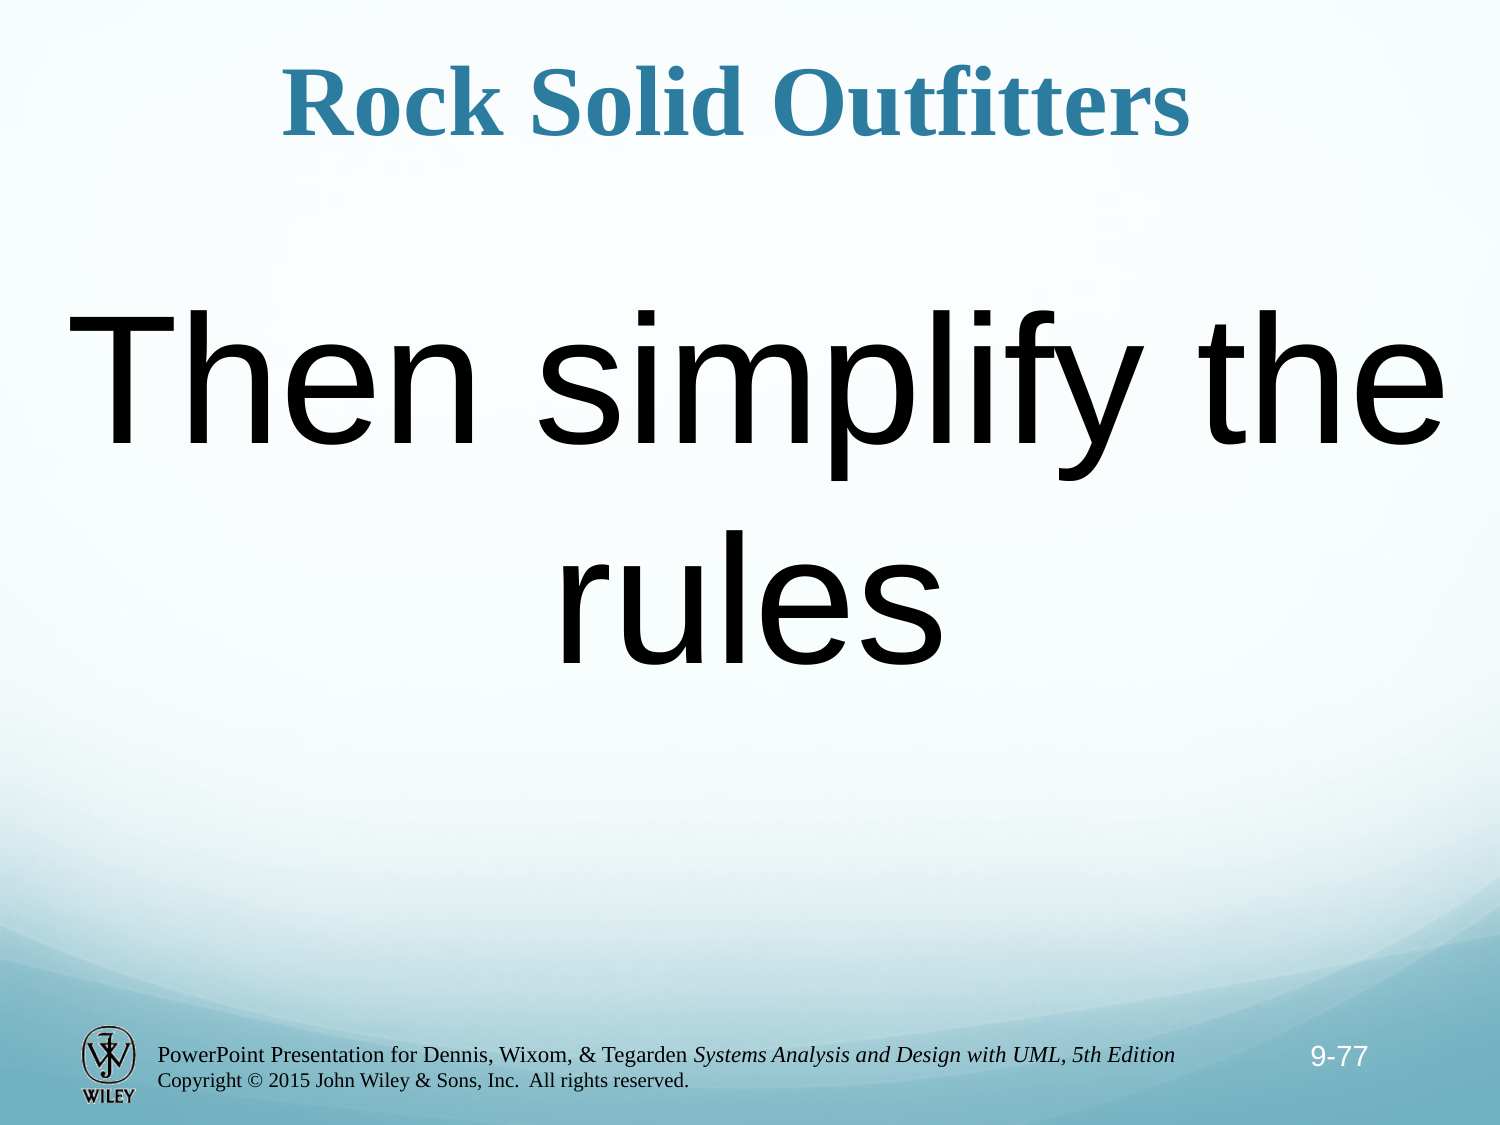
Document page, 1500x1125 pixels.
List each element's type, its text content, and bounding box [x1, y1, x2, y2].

picture [78, 1024, 138, 1105]
slide_number 9-77 [1295, 1029, 1459, 1090]
title Rock Solid Outfitters [89, 0, 1410, 162]
text_box Then simplify the rules [0, 162, 1500, 868]
